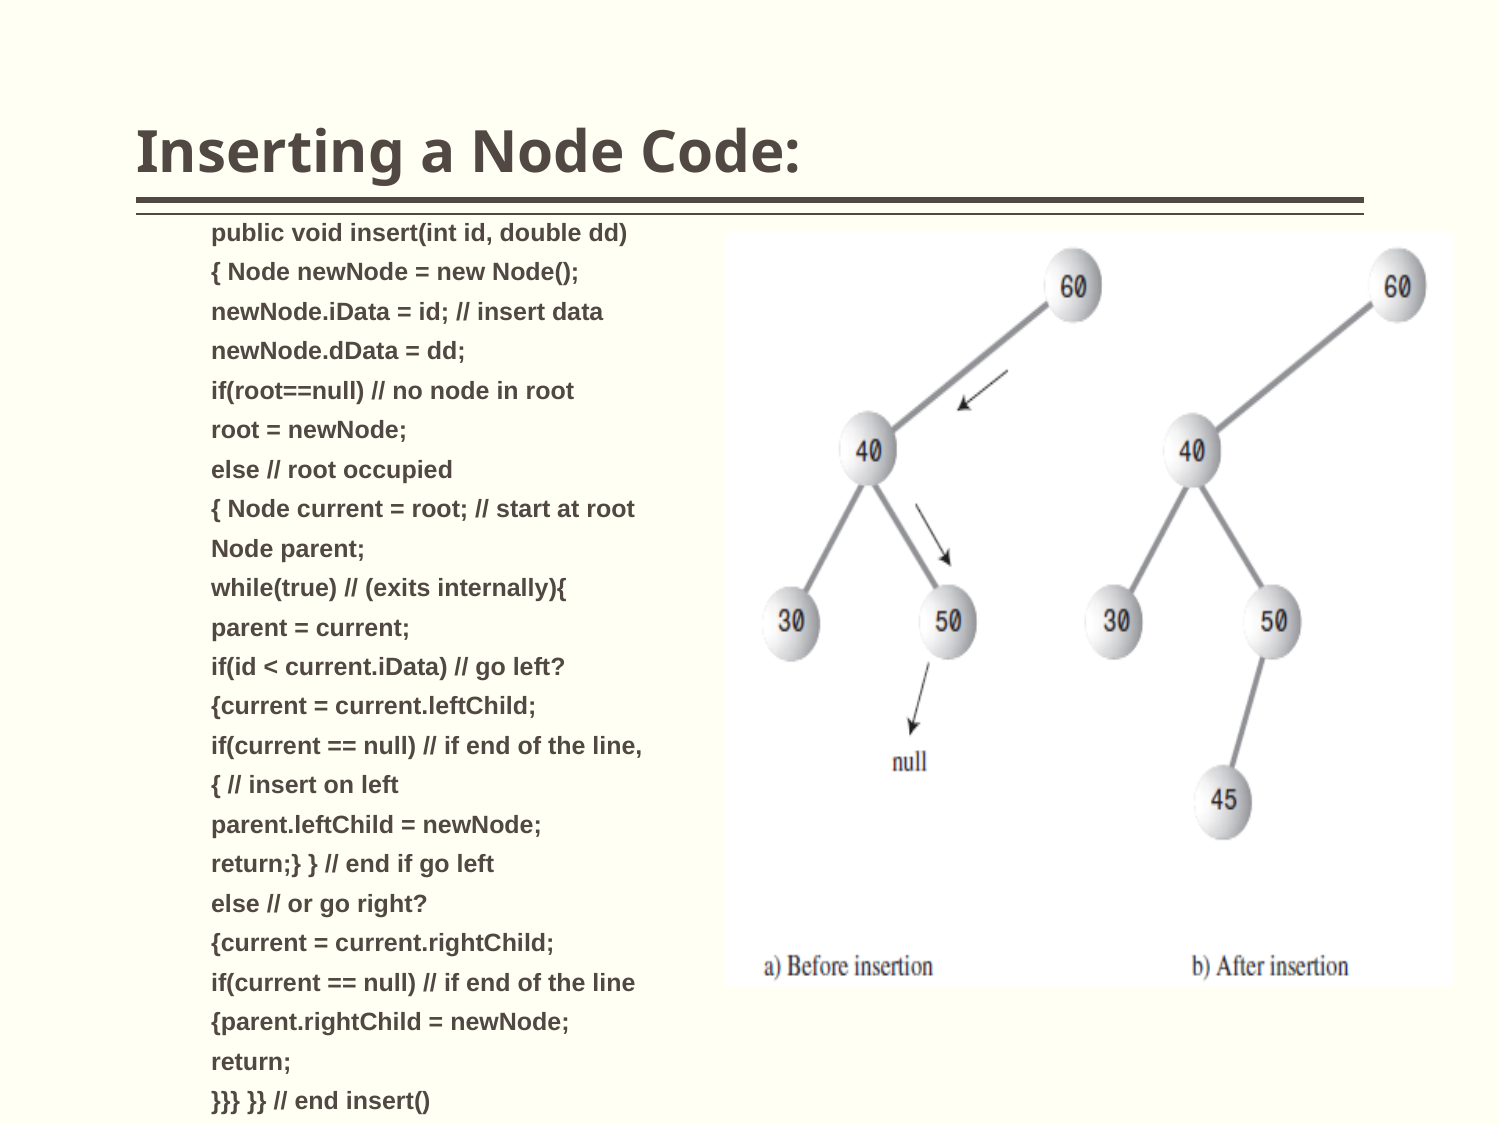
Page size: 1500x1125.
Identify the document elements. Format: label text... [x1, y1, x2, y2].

list public void insert(int id, double dd) { Node newNode = new Node(); newNode.iData = id; // insert data newNode.dData = dd; if(root==null) // no node in root root = newNode; else // root occupied { Node current = root; // start at root Node parent; while(true) // (exits internally){ parent = current; if(id < current.iData) // go left? {current = current.leftChild; if(current == null) // if end of the line, { // insert on left parent.leftChild = newNode; return;} } // end if go left else // or go right? {current = current.rightChild; if(current == null) // if end of the line {parent.rightChild = newNode; return; }}} }} // end insert() [135, 212, 1463, 1088]
picture [724, 231, 1454, 986]
title Inserting a Node Code: [135, 12, 1364, 193]
